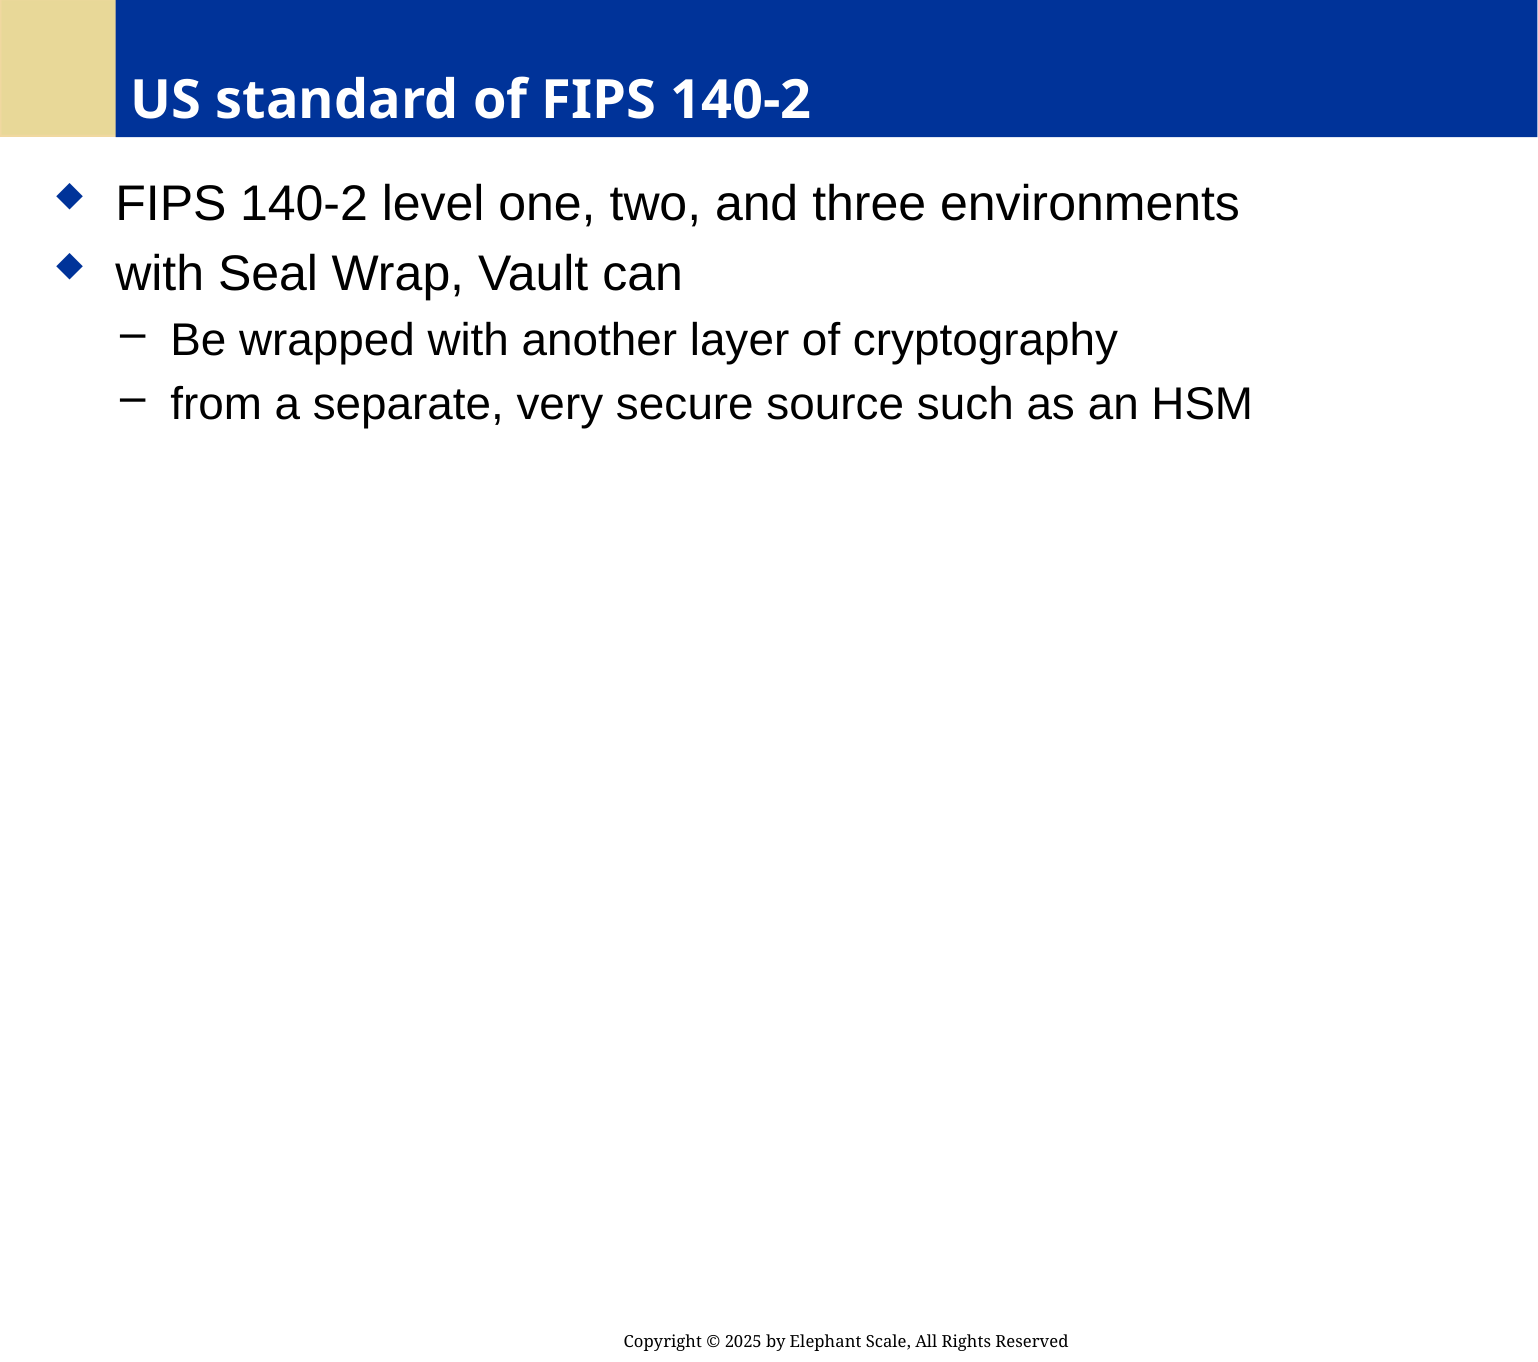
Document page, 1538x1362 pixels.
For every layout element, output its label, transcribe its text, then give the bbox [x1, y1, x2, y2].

list FIPS 140-2 level one, two, and three environments with Seal Wrap, Vault can Be wrapped with another layer of cryptography from a separate, very secure source such as an HSM [38, 162, 1500, 1284]
text_box Copyright © 2025 by Elephant Scale, All Rights Reserved [608, 1322, 1085, 1358]
title US standard of FIPS 140-2 [115, 0, 1538, 138]
picture [0, 0, 115, 137]
